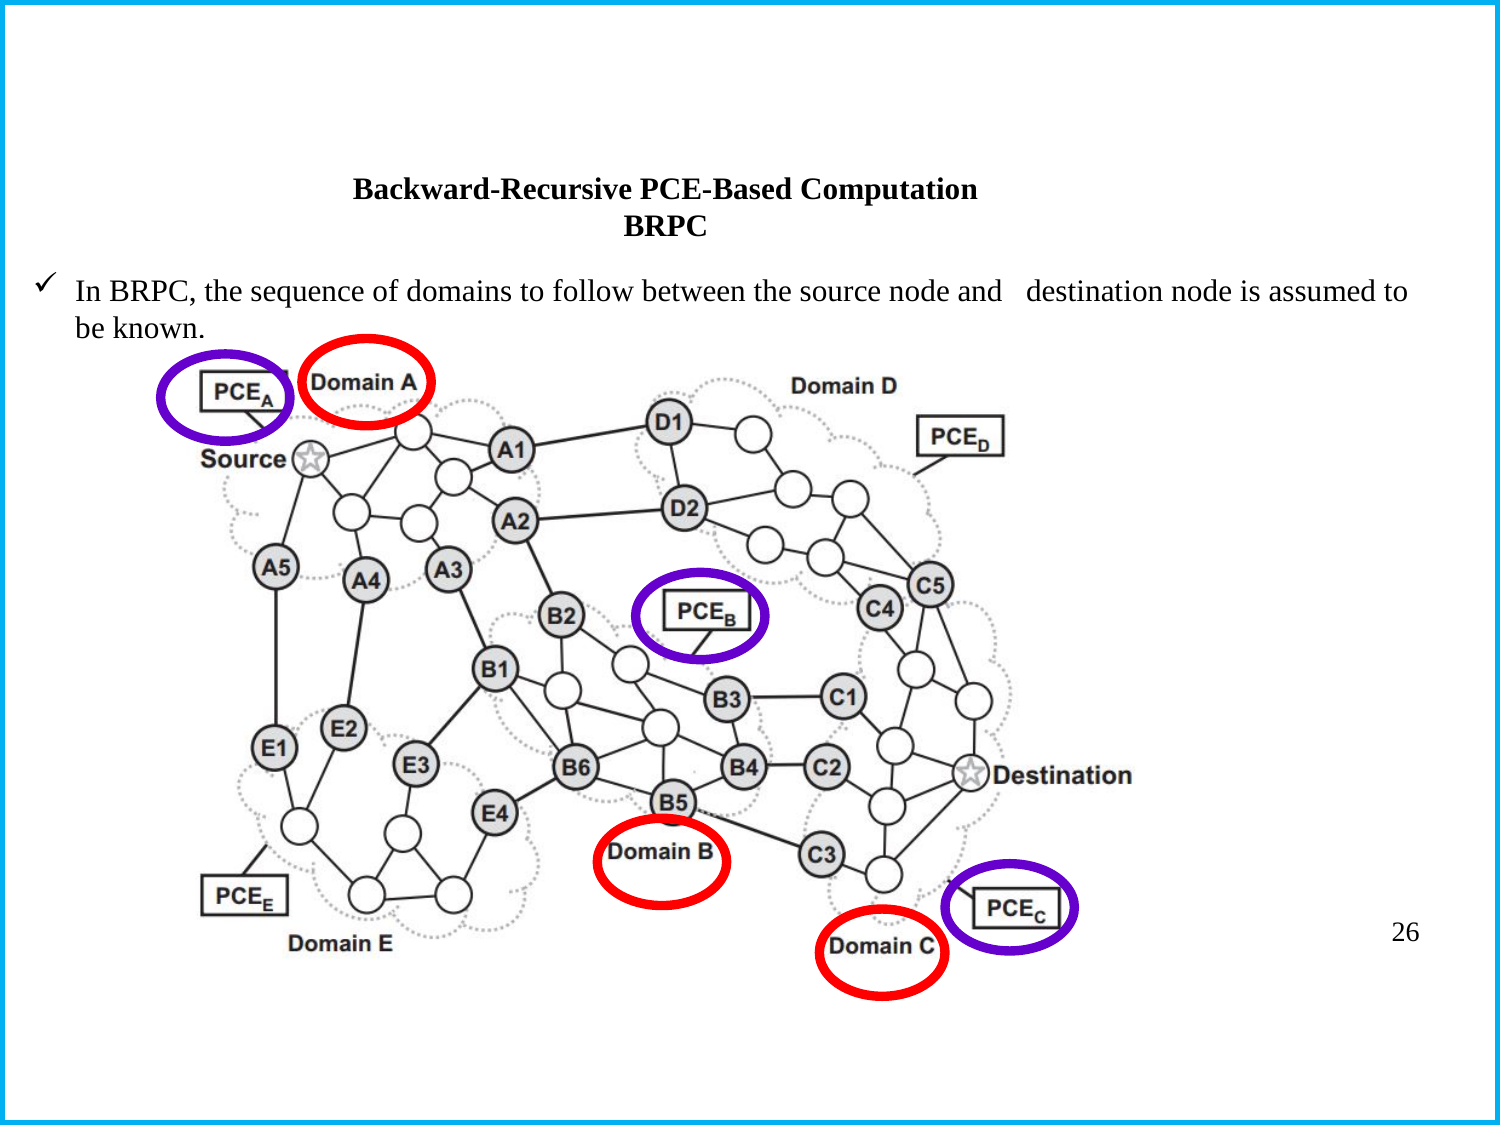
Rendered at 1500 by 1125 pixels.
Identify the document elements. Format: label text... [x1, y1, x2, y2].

text_box In BRPC, the sequence of domains to follow between the source node and destination node is assumed to be known. [18, 262, 1442, 428]
text_box Backward-Recursive PCE-Based Computation BRPC [338, 160, 994, 251]
text_box [158, 363, 180, 432]
text_box [821, 968, 944, 999]
picture [185, 338, 1145, 961]
text_box 26 [1376, 905, 1471, 955]
